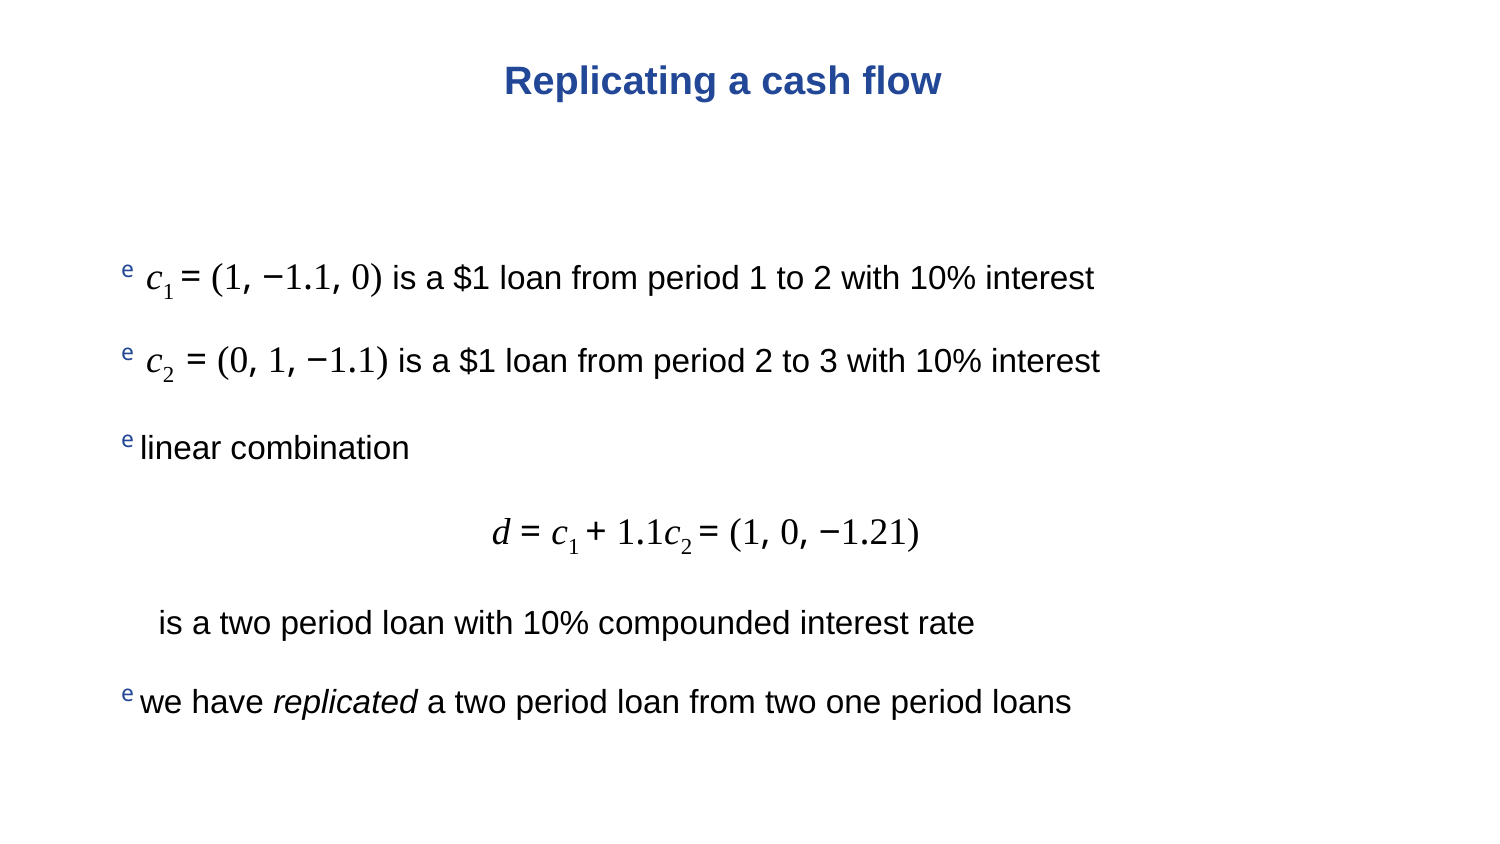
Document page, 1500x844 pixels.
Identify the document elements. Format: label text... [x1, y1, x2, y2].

text_box e c1 = (1, −1.1, 0) is a $1 loan from period 1 to 2 with 10% interest e c2 = (0, 1, −1.1) is a $1 loan from period 2 to 3 with 10% interest e linear combination d = c1 + 1.1c2 = (1, 0, −1.21) is a two period loan with 10% compounded interest rate e we have replicated a two period loan from two one period loans [116, 246, 1224, 608]
title Replicating a cash flow [499, 49, 1000, 97]
